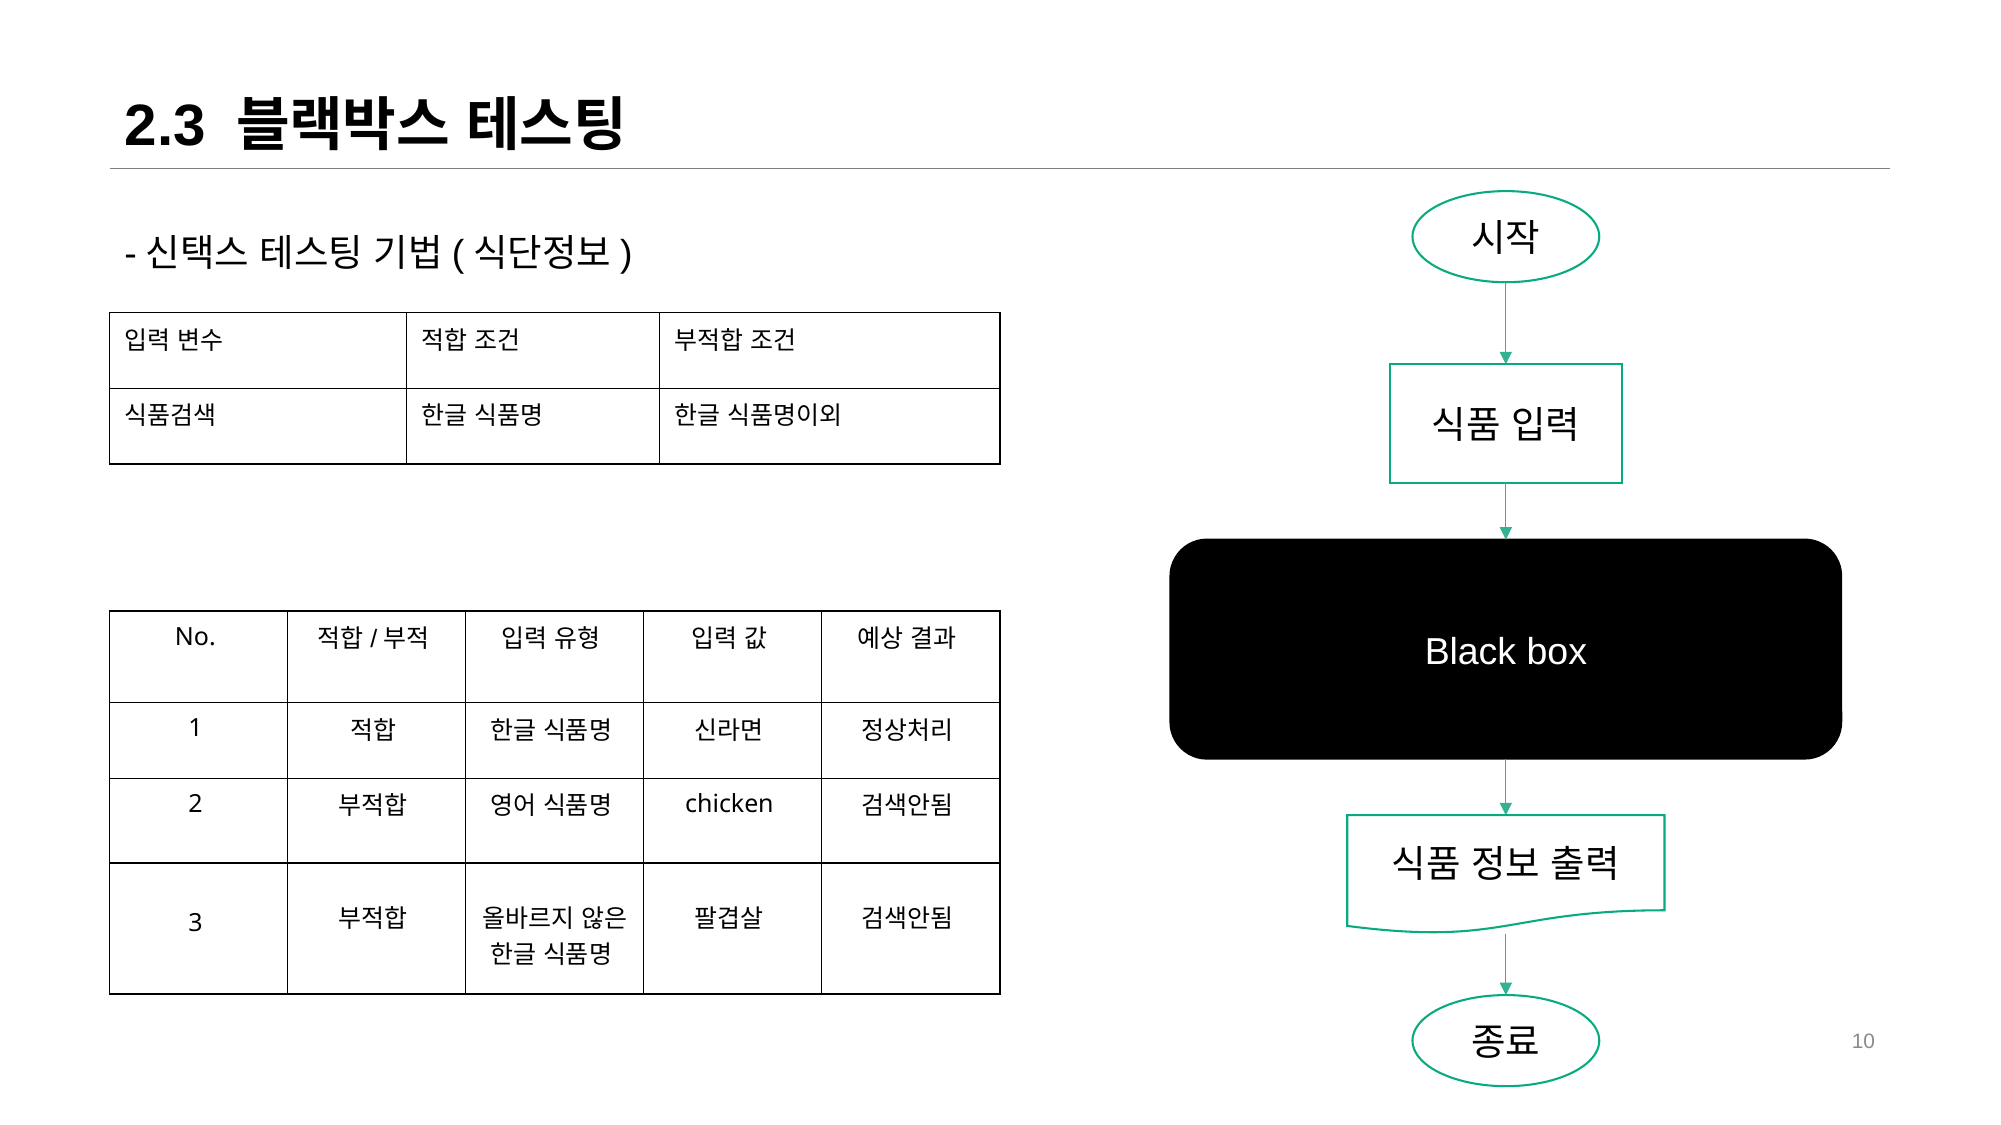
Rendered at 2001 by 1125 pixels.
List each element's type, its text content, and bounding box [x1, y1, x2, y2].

table_cell 적합 [288, 703, 465, 778]
table_cell 올바르지 않은 한글 식품명 [466, 864, 643, 993]
text_box Black box [1169, 538, 1843, 760]
table_cell 1 [110, 703, 287, 778]
text_box 식품 입력 [1389, 363, 1623, 484]
table_cell 검색안됨 [822, 864, 999, 993]
table_header 부적합 조건 [660, 313, 999, 388]
table_header 입력 유형 [466, 612, 643, 702]
title 2.3 블랙박스 테스팅 [109, 69, 681, 166]
table_cell 팔겹살 [644, 864, 821, 993]
table_cell 식품검색 [110, 389, 406, 463]
text_box 식품 정보 출력 [1346, 814, 1666, 934]
slide_number 10 [1412, 1049, 1417, 1058]
table_cell 검색안됨 [822, 779, 999, 862]
slide_number 10 [1412, 1023, 1417, 1032]
table_cell 정상처리 [822, 703, 999, 778]
table_header 입력 변수 [110, 313, 406, 388]
text_box -신택스 테스팅 기법(식단정보) [109, 221, 661, 282]
text_box 시작 [1411, 190, 1601, 284]
table_cell 부적합 [288, 779, 465, 862]
table_header 예상 결과 [822, 612, 999, 702]
table_cell 한글 식품명 [466, 703, 643, 778]
table_cell 영어 식품명 [466, 779, 643, 862]
table_header No. [110, 612, 287, 702]
table_header 적합/부적 [288, 612, 465, 702]
table_header 적합 조건 [407, 313, 659, 388]
table_cell 부적합 [288, 864, 465, 993]
text_box 종료 [1411, 994, 1601, 1088]
table_cell 3 [110, 864, 287, 993]
table_cell 신라면 [644, 703, 821, 778]
table_cell 2 [110, 779, 287, 862]
slide_number 10 [1595, 1023, 1890, 1058]
table_cell chicken [644, 779, 821, 862]
table_header 입력 값 [644, 612, 821, 702]
table_cell 한글 식품명 [407, 389, 659, 463]
table_cell 한글 식품명이외 [660, 389, 999, 463]
